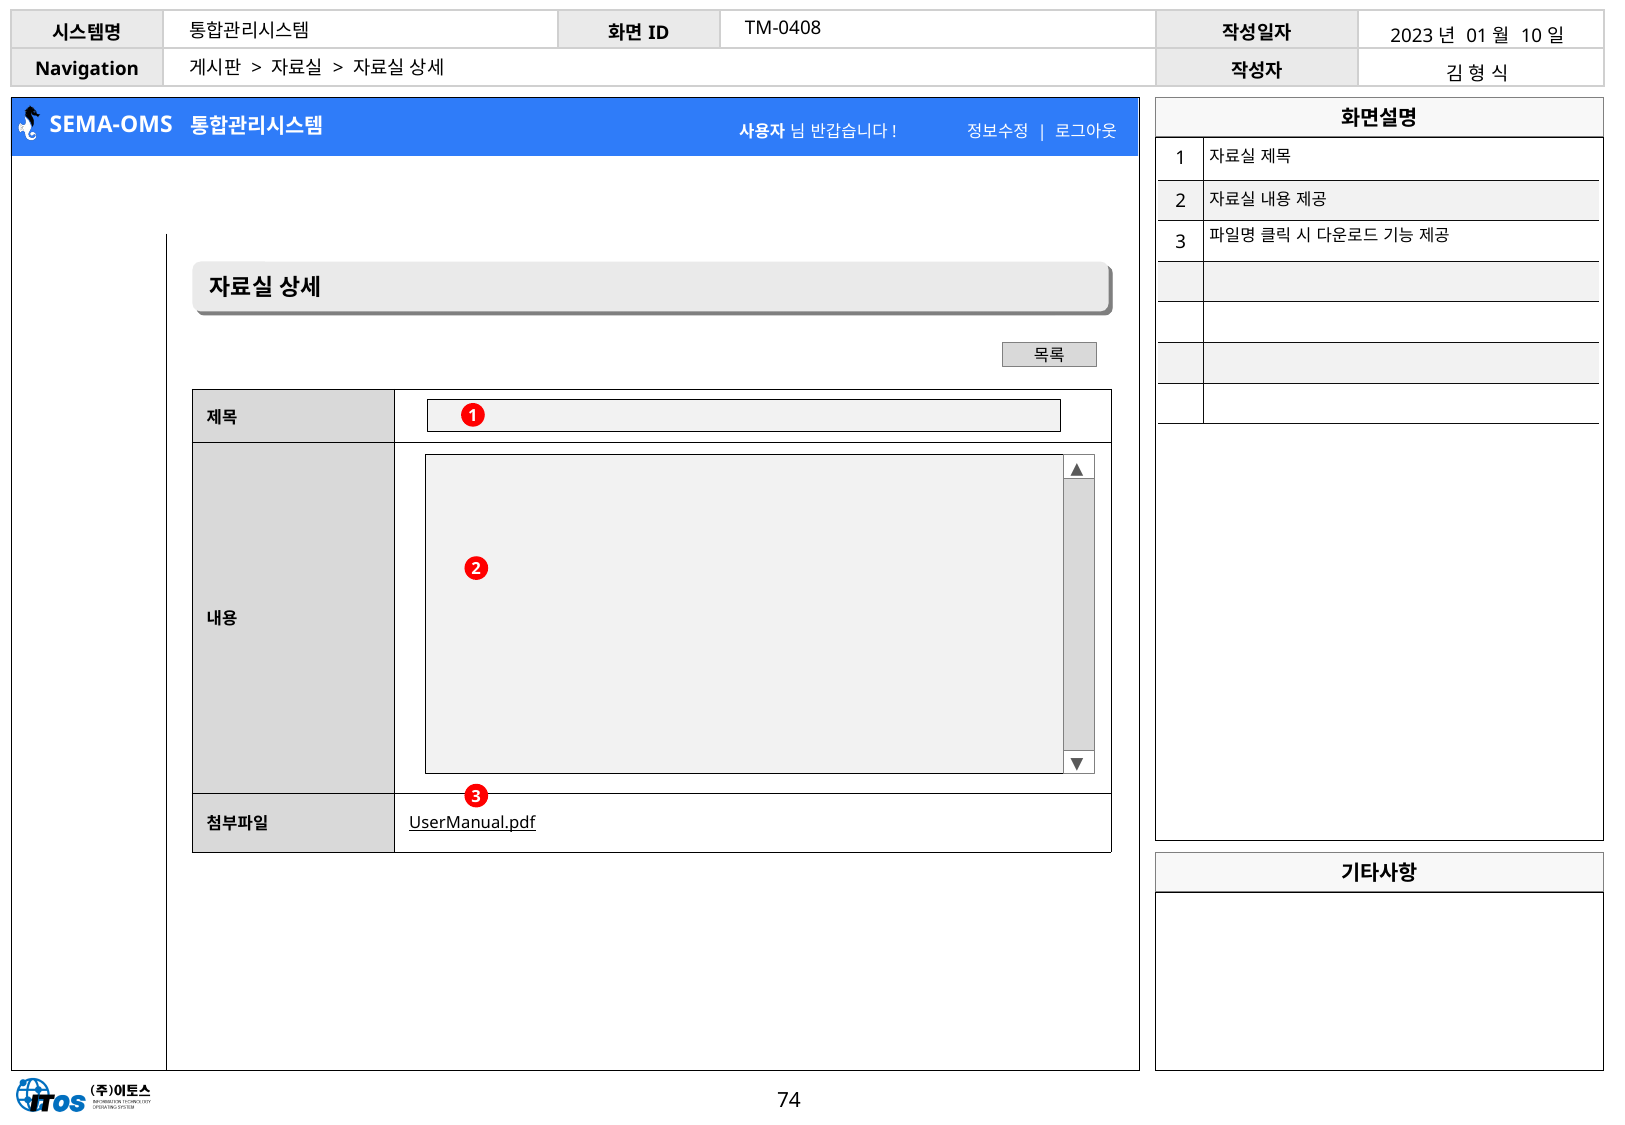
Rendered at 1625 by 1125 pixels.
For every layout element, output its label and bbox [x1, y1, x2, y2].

table_cell [395, 443, 1111, 793]
table_cell [1204, 343, 1599, 383]
text_box [192, 261, 1109, 312]
table_cell [1354, 51, 1600, 89]
table_cell [1158, 181, 1203, 220]
table_cell [1204, 384, 1599, 423]
table_cell [1204, 262, 1599, 301]
text_box [1002, 342, 1097, 367]
table_header [395, 390, 1111, 442]
text_box [464, 783, 489, 808]
picture [5, 1070, 169, 1123]
text_box [427, 399, 1061, 432]
table_header [193, 390, 394, 442]
table_cell [193, 794, 394, 852]
table_cell [1158, 262, 1203, 301]
text_box [425, 454, 1095, 774]
table_cell [1158, 343, 1203, 383]
table_header [1354, 13, 1600, 51]
text_box [174, 10, 460, 86]
table_cell [1158, 302, 1203, 342]
table_cell [1204, 302, 1599, 342]
table_cell [1158, 221, 1203, 261]
table_cell [1204, 221, 1599, 261]
text_box [730, 8, 837, 46]
table_cell [1158, 384, 1203, 423]
table_header [1204, 137, 1599, 180]
table_cell [193, 443, 394, 793]
table_cell [1204, 181, 1599, 220]
table_cell [395, 794, 1111, 852]
table_header [1158, 137, 1203, 180]
